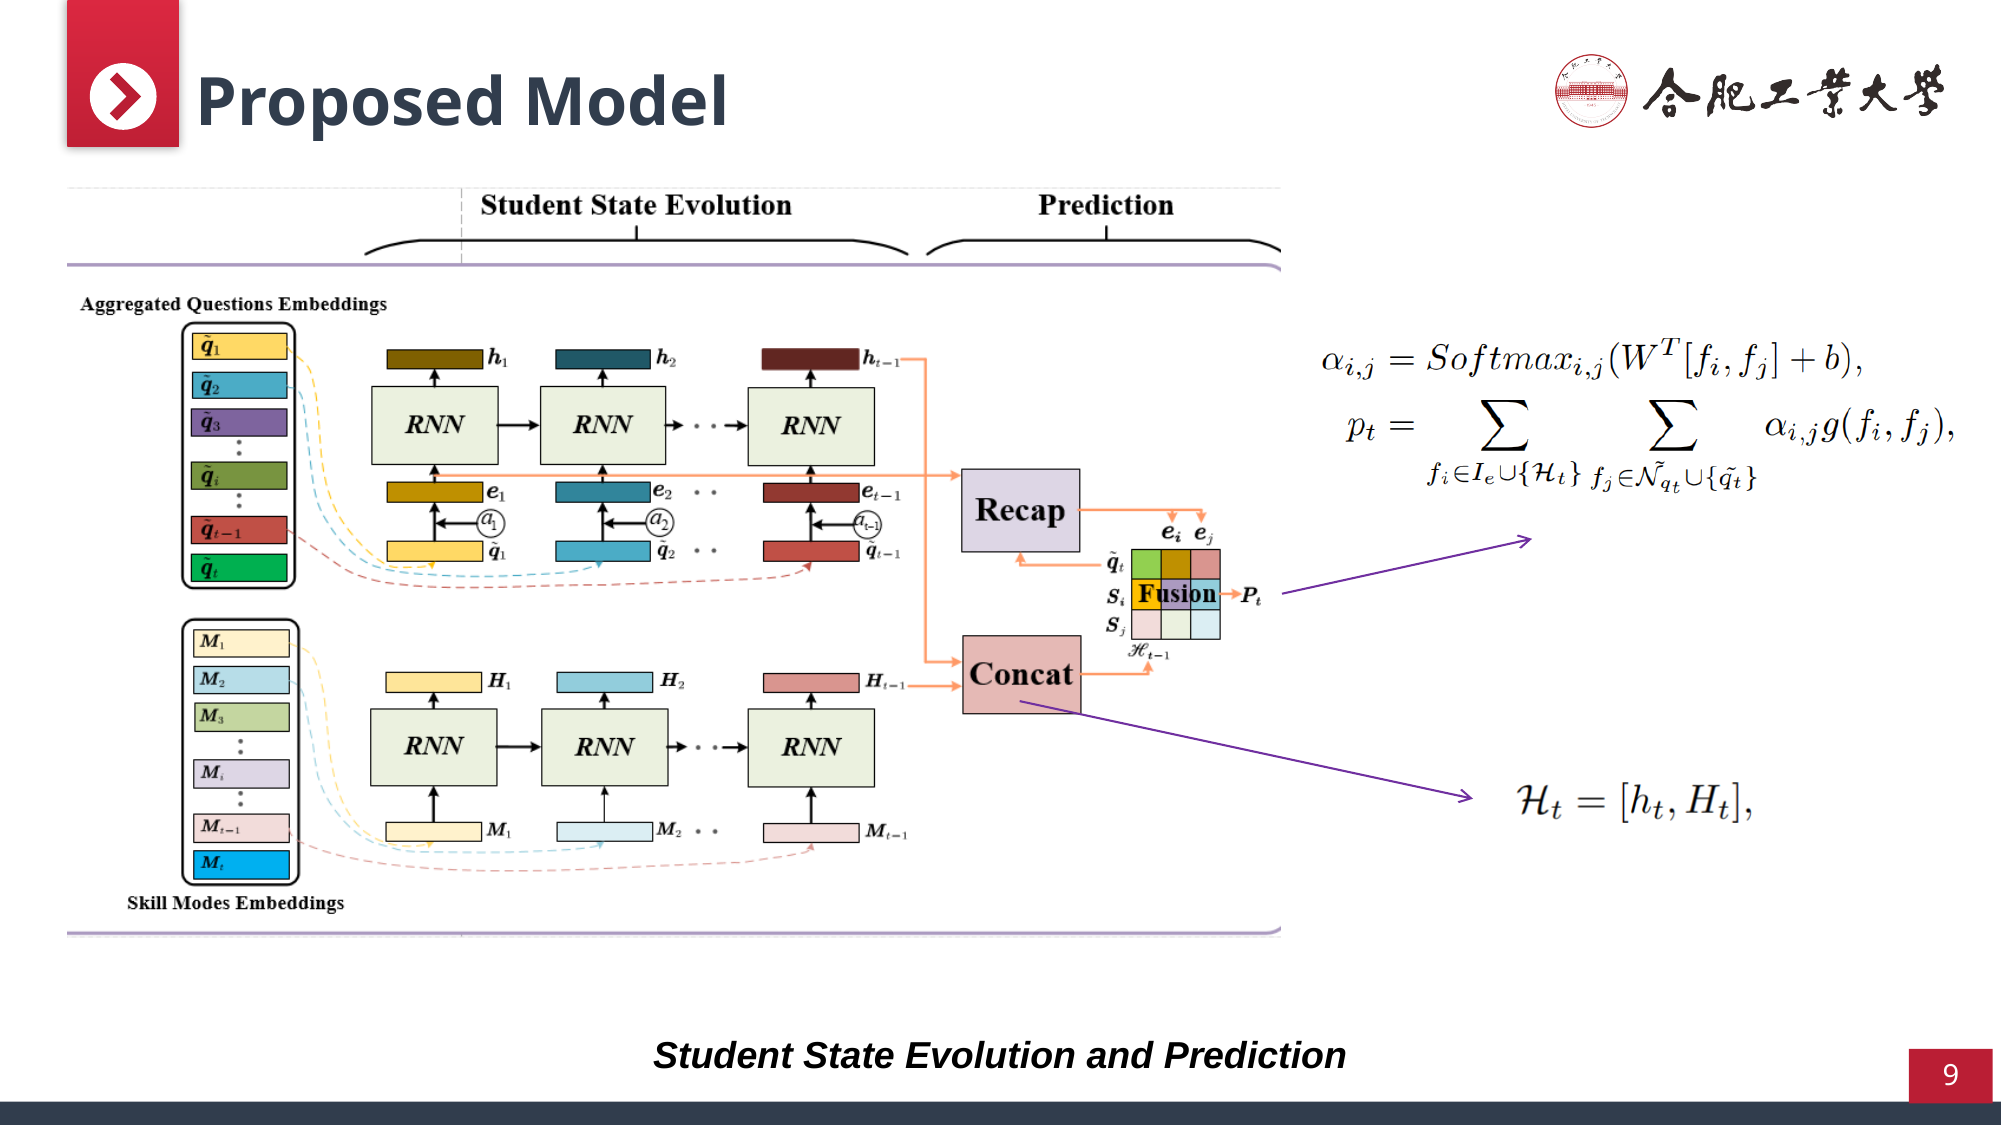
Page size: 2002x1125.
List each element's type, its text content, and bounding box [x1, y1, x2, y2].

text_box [1019, 700, 1474, 799]
picture [67, 184, 1282, 953]
picture [1555, 54, 1944, 128]
picture [1484, 763, 1782, 839]
text_box [67, 0, 179, 147]
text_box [89, 62, 157, 131]
text_box Proposed Model [187, 50, 1020, 146]
text_box Student State Evolution and Prediction [500, 1023, 1501, 1083]
picture [1308, 319, 1967, 506]
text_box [1281, 538, 1533, 594]
